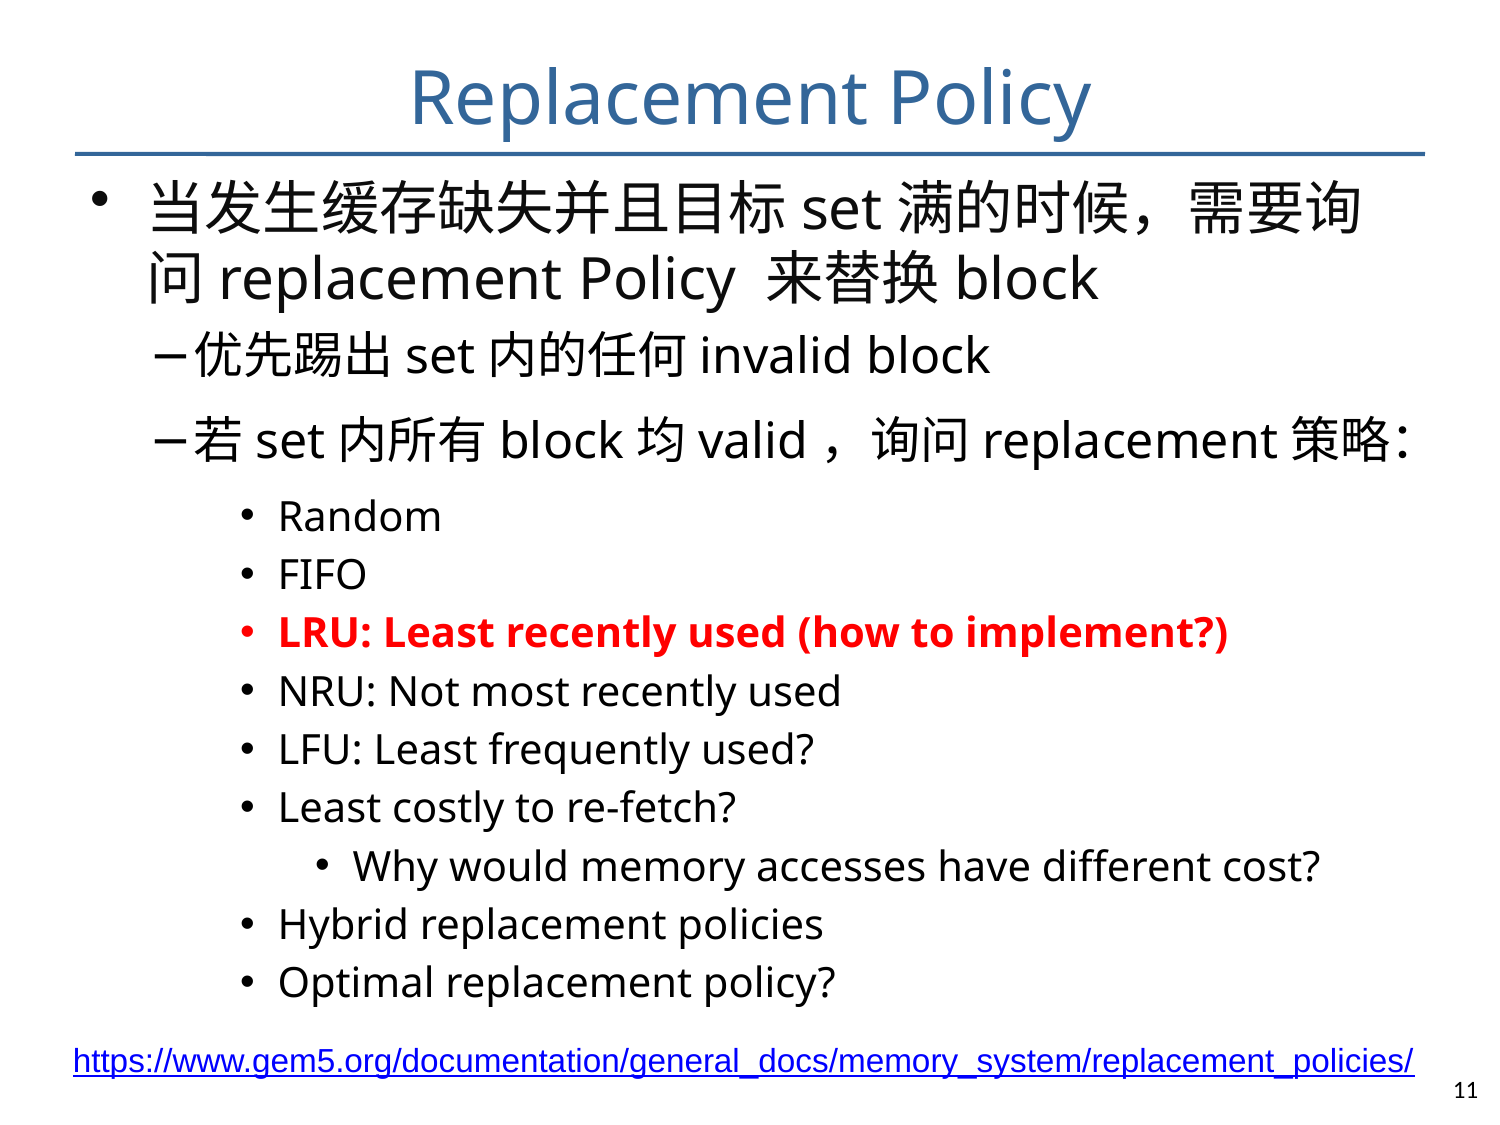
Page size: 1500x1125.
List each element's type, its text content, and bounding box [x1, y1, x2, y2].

list 当发生缓存缺失并且目标set满的时候，需要询问replacement Policy 来替换block 优先踢出set内的任何invalid block 若set内所有block均valid，询问replacement策略： Random FIFO LRU: Least recently used (how to implement?) NRU: Not most recently used LFU: Least frequently used? Least costly to re-fetch? Why would memory accesses have different cost? Hybrid replacement policies Optimal replacement policy? [75, 163, 1425, 1016]
title Replacement Policy [75, 19, 1425, 163]
slide_number 11 [1424, 1065, 1496, 1101]
text_box https://www.gem5.org/documentation/general_docs/memory_system/replacement_policies/ [58, 1031, 1431, 1087]
